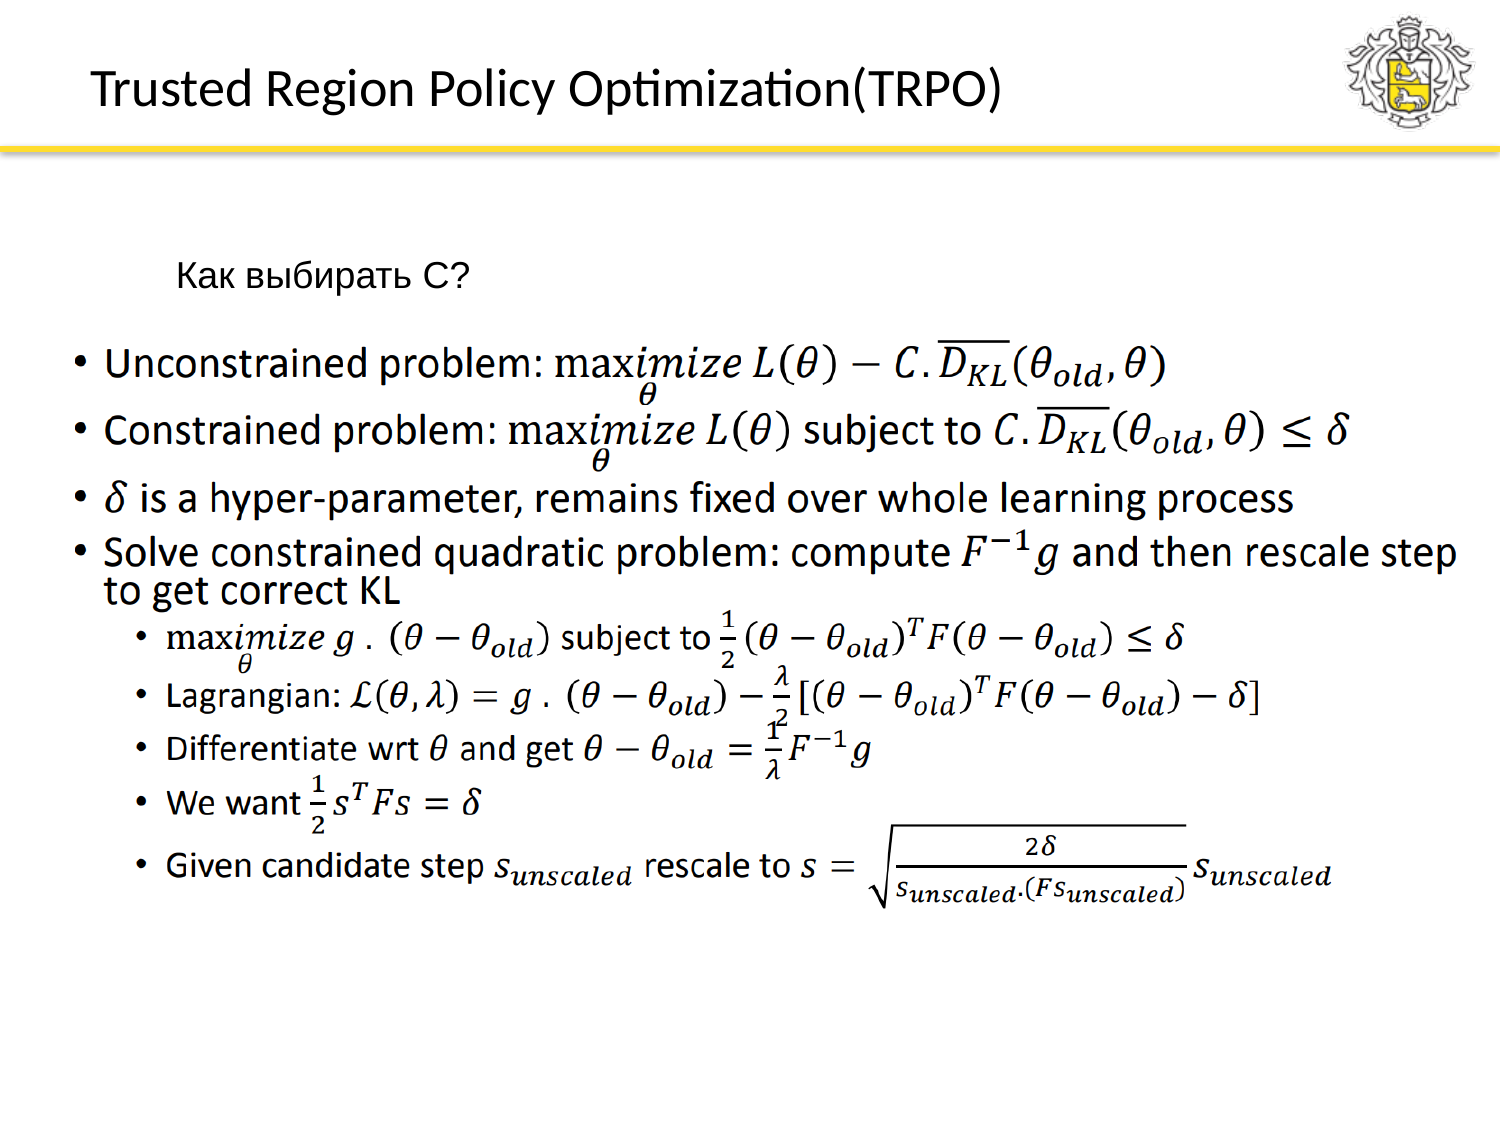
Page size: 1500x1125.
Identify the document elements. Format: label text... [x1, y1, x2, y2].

title Trusted Region Policy Optimization(TRPO) [75, 50, 1425, 119]
picture [74, 326, 1471, 965]
text_box Как выбирать C? [160, 243, 486, 304]
